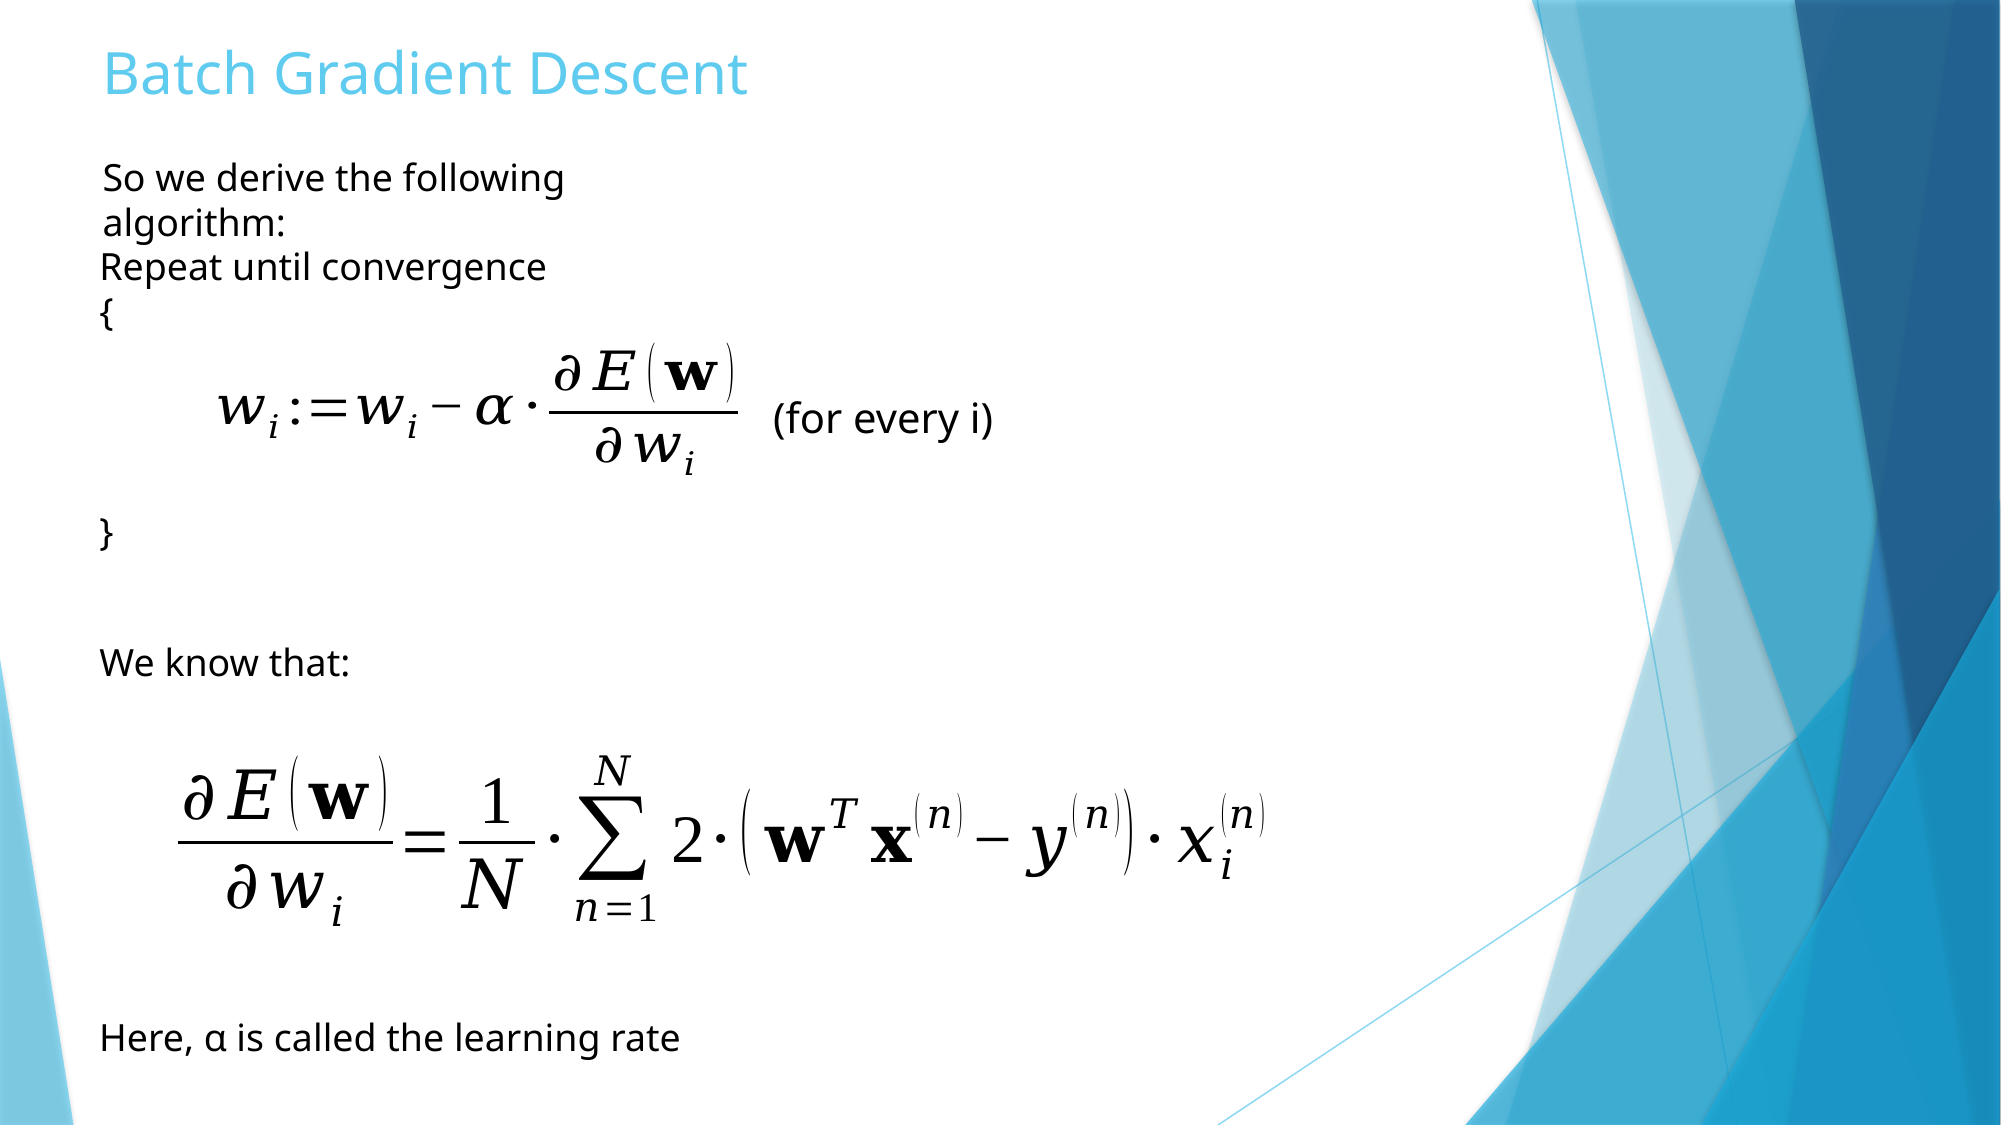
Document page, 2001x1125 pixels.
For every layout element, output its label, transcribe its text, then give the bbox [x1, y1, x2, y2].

text_box } [84, 500, 136, 561]
text_box So we derive the following algorithm: [87, 146, 762, 252]
title Batch Gradient Descent [87, 28, 921, 128]
text_box We know that: [84, 631, 377, 691]
text_box Repeat until convergence { [84, 235, 577, 341]
text_box (for every i) [758, 384, 1036, 449]
text_box Here, α is called the learning rate [84, 1006, 875, 1067]
